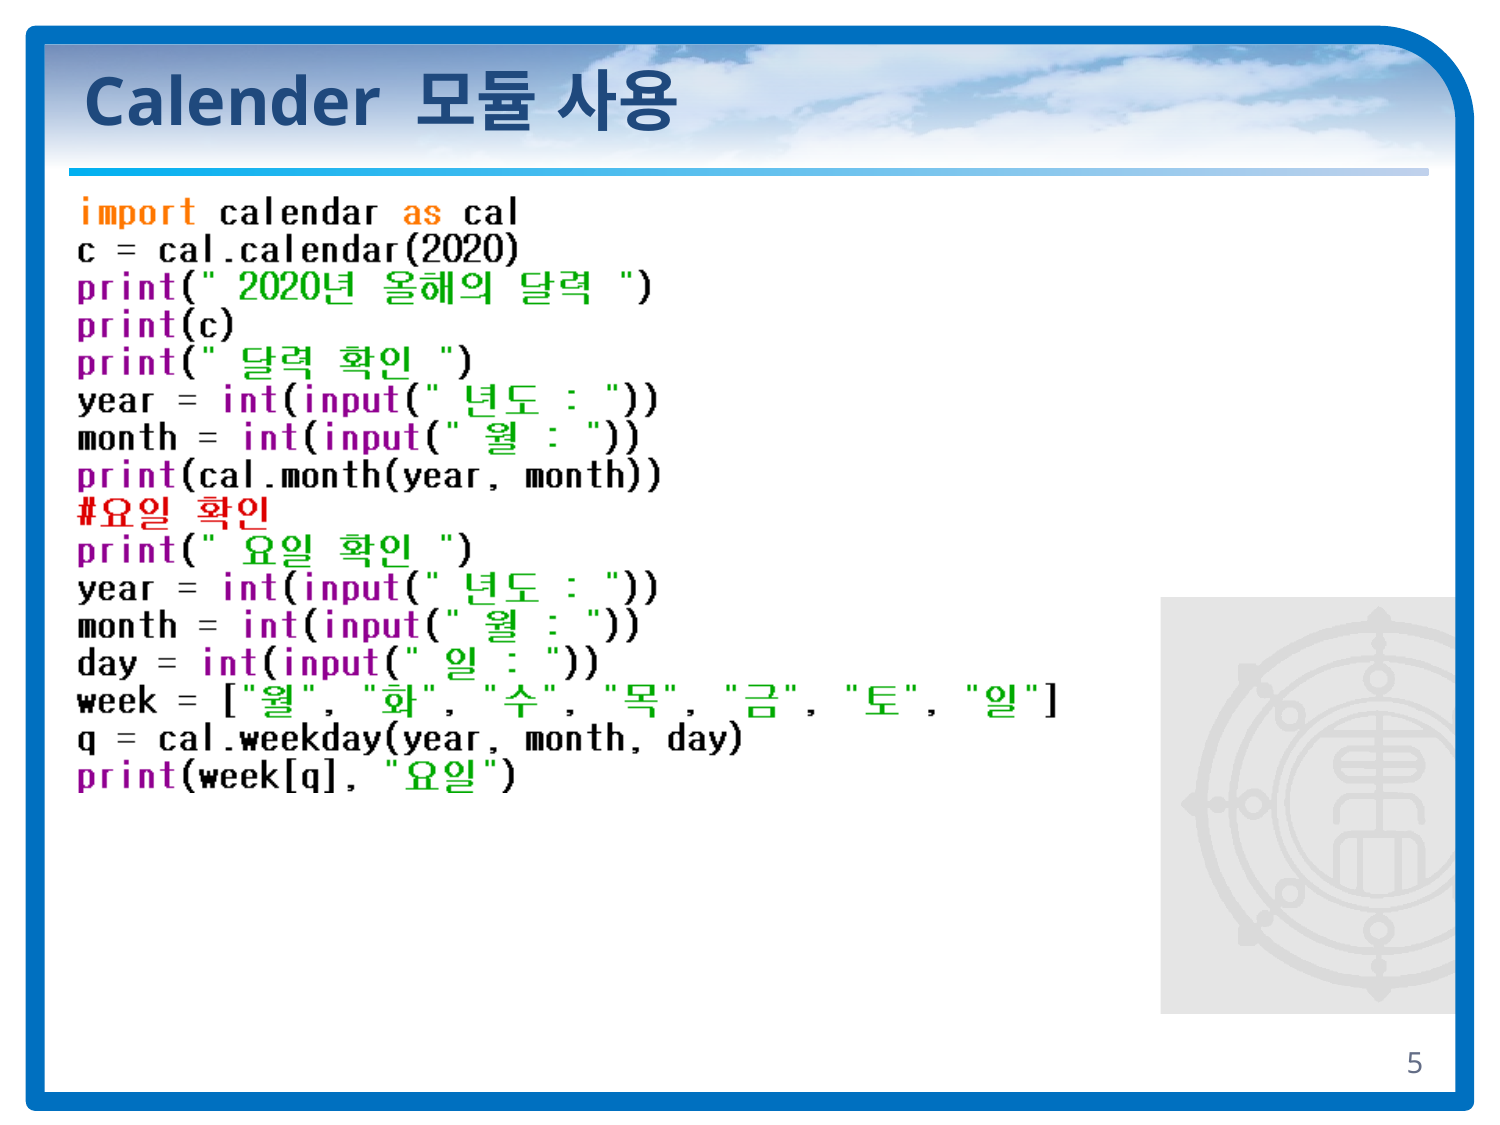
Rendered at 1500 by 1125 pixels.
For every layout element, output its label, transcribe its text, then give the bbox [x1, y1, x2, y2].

slide_number 5 [1344, 1029, 1487, 1100]
picture [68, 195, 1096, 793]
title Calender 모듈 사용 [68, 35, 1419, 163]
